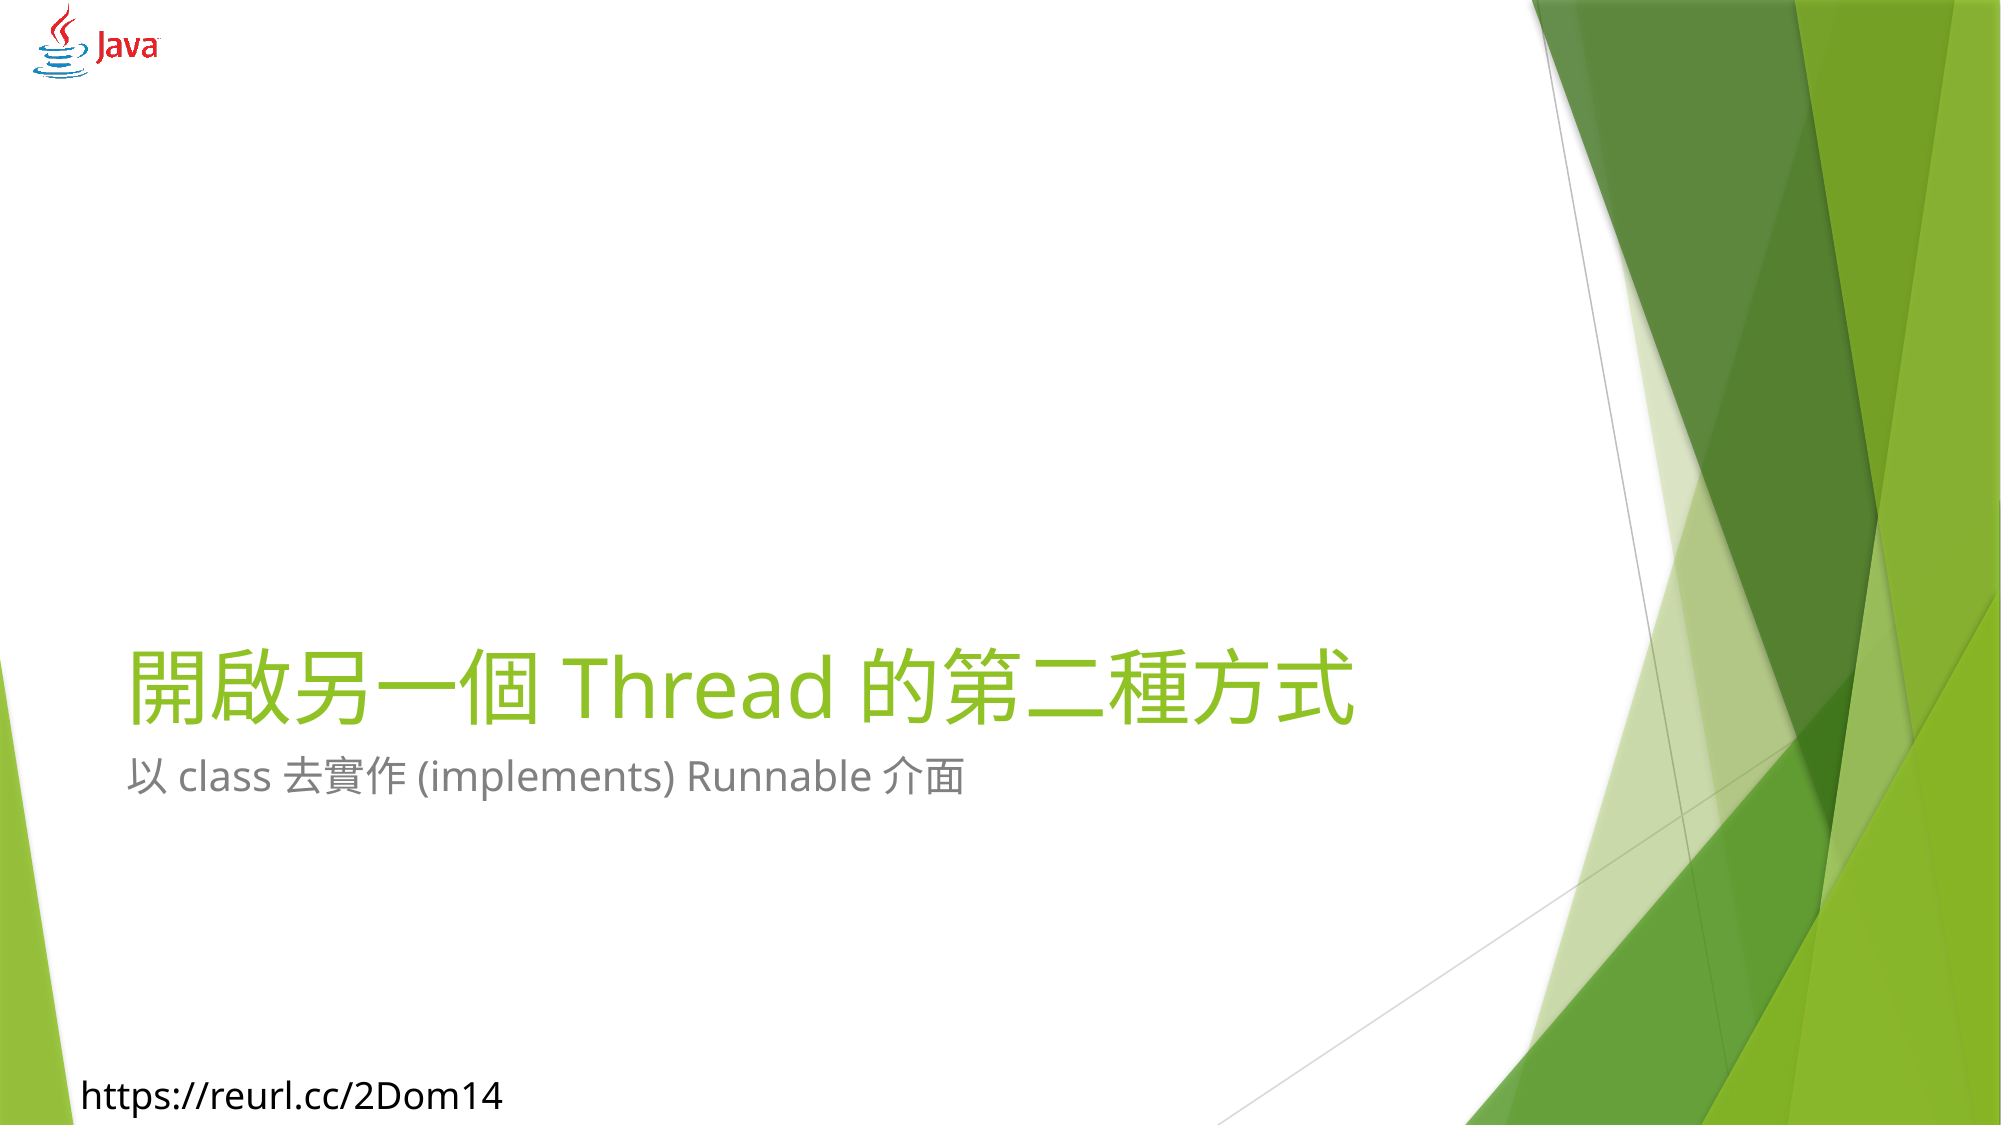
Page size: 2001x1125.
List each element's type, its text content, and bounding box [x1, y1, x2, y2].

list 以class去實作(implements) Runnable介面 [111, 742, 1522, 884]
picture [27, 1, 165, 79]
title 開啟另一個Thread的第二種方式 [111, 443, 1522, 742]
